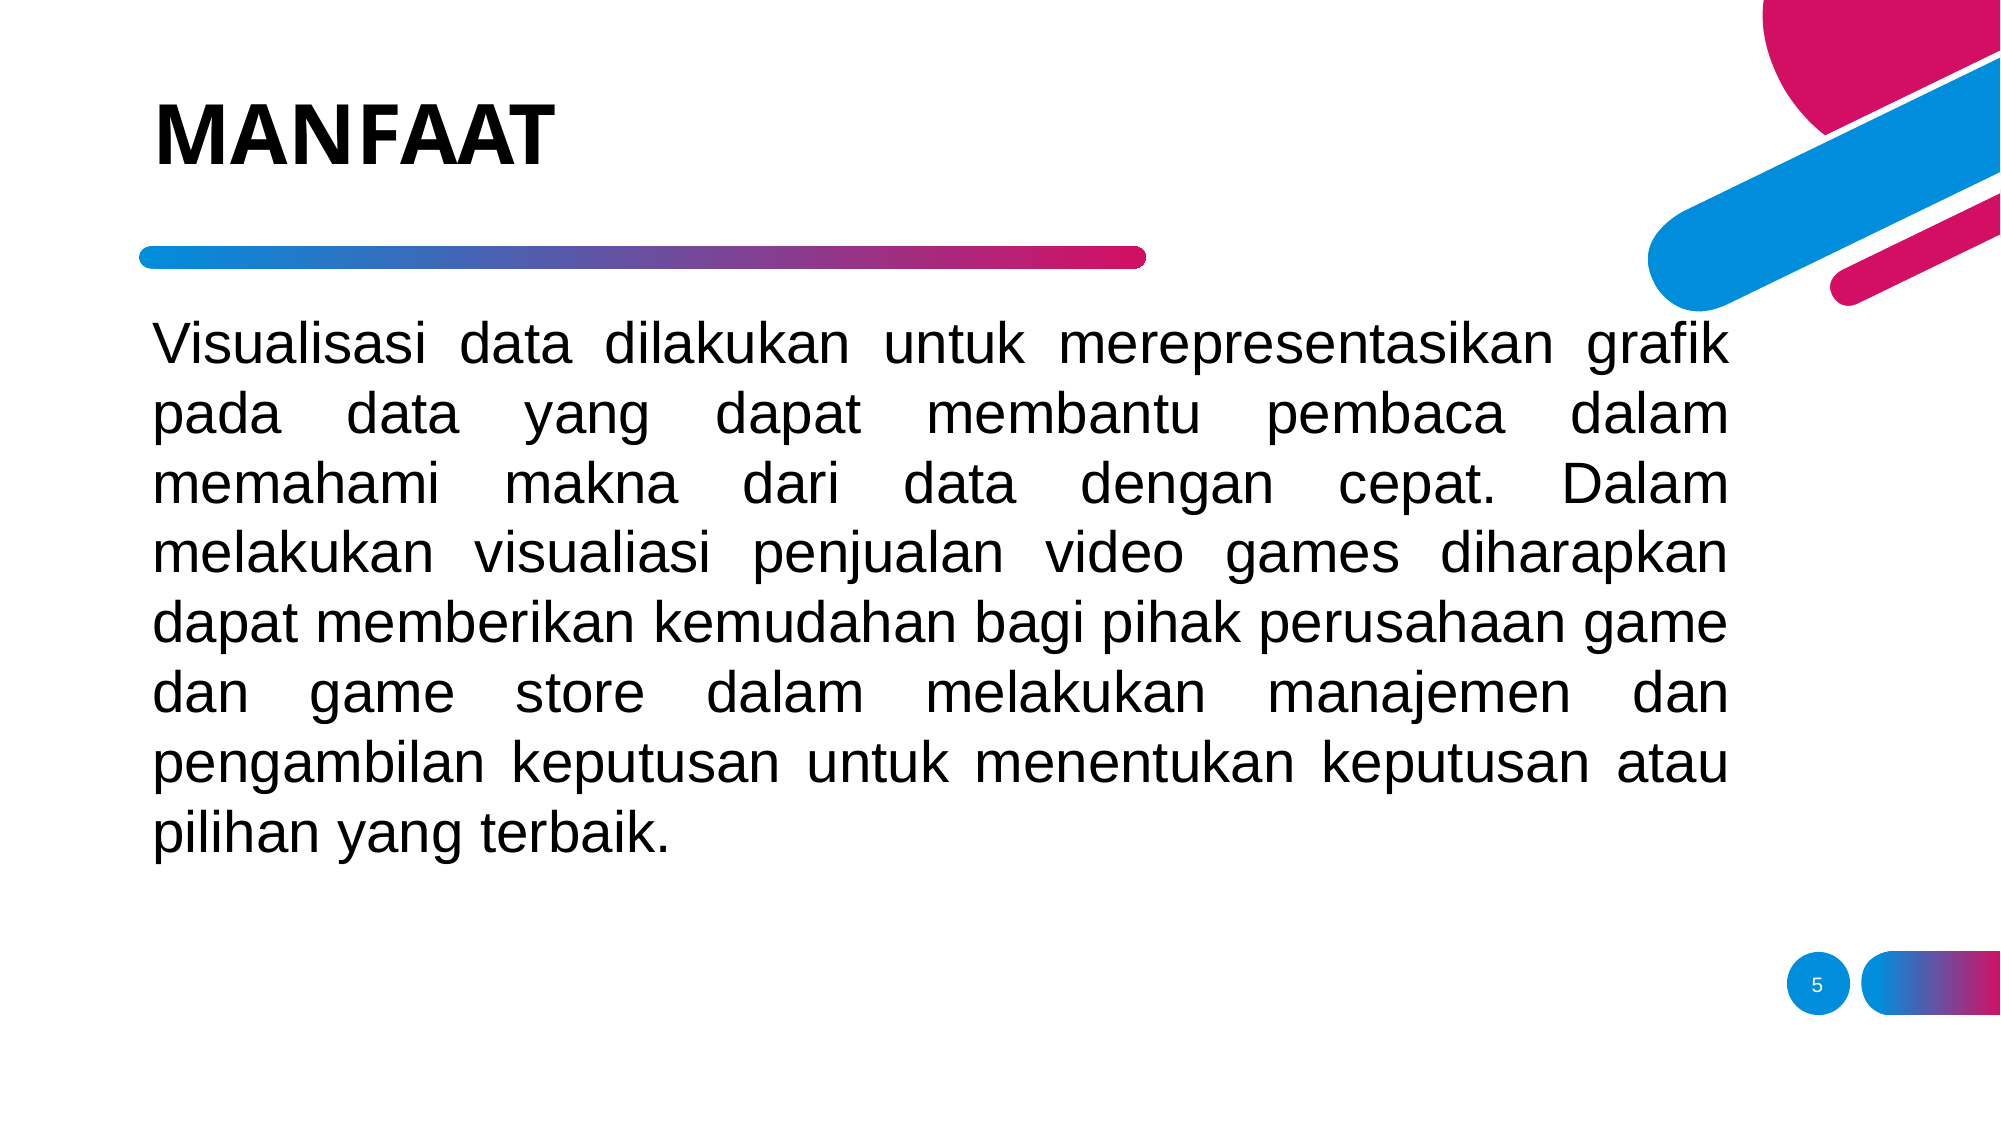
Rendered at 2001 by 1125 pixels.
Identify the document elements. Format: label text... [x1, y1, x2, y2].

list Visualisasi data dilakukan untuk merepresentasikan grafik pada data yang dapat membantu pembaca dalam memahami makna dari data dengan cepat. Dalam melakukan visualiasi penjualan video games diharapkan dapat memberikan kemudahan bagi pihak perusahaan game dan game store dalam melakukan manajemen dan pengambilan keputusan untuk menentukan keputusan atau pilihan yang terbaik. [137, 297, 1747, 1066]
slide_number 5 [1772, 954, 1863, 1015]
title MANFAAT [137, 59, 1623, 215]
